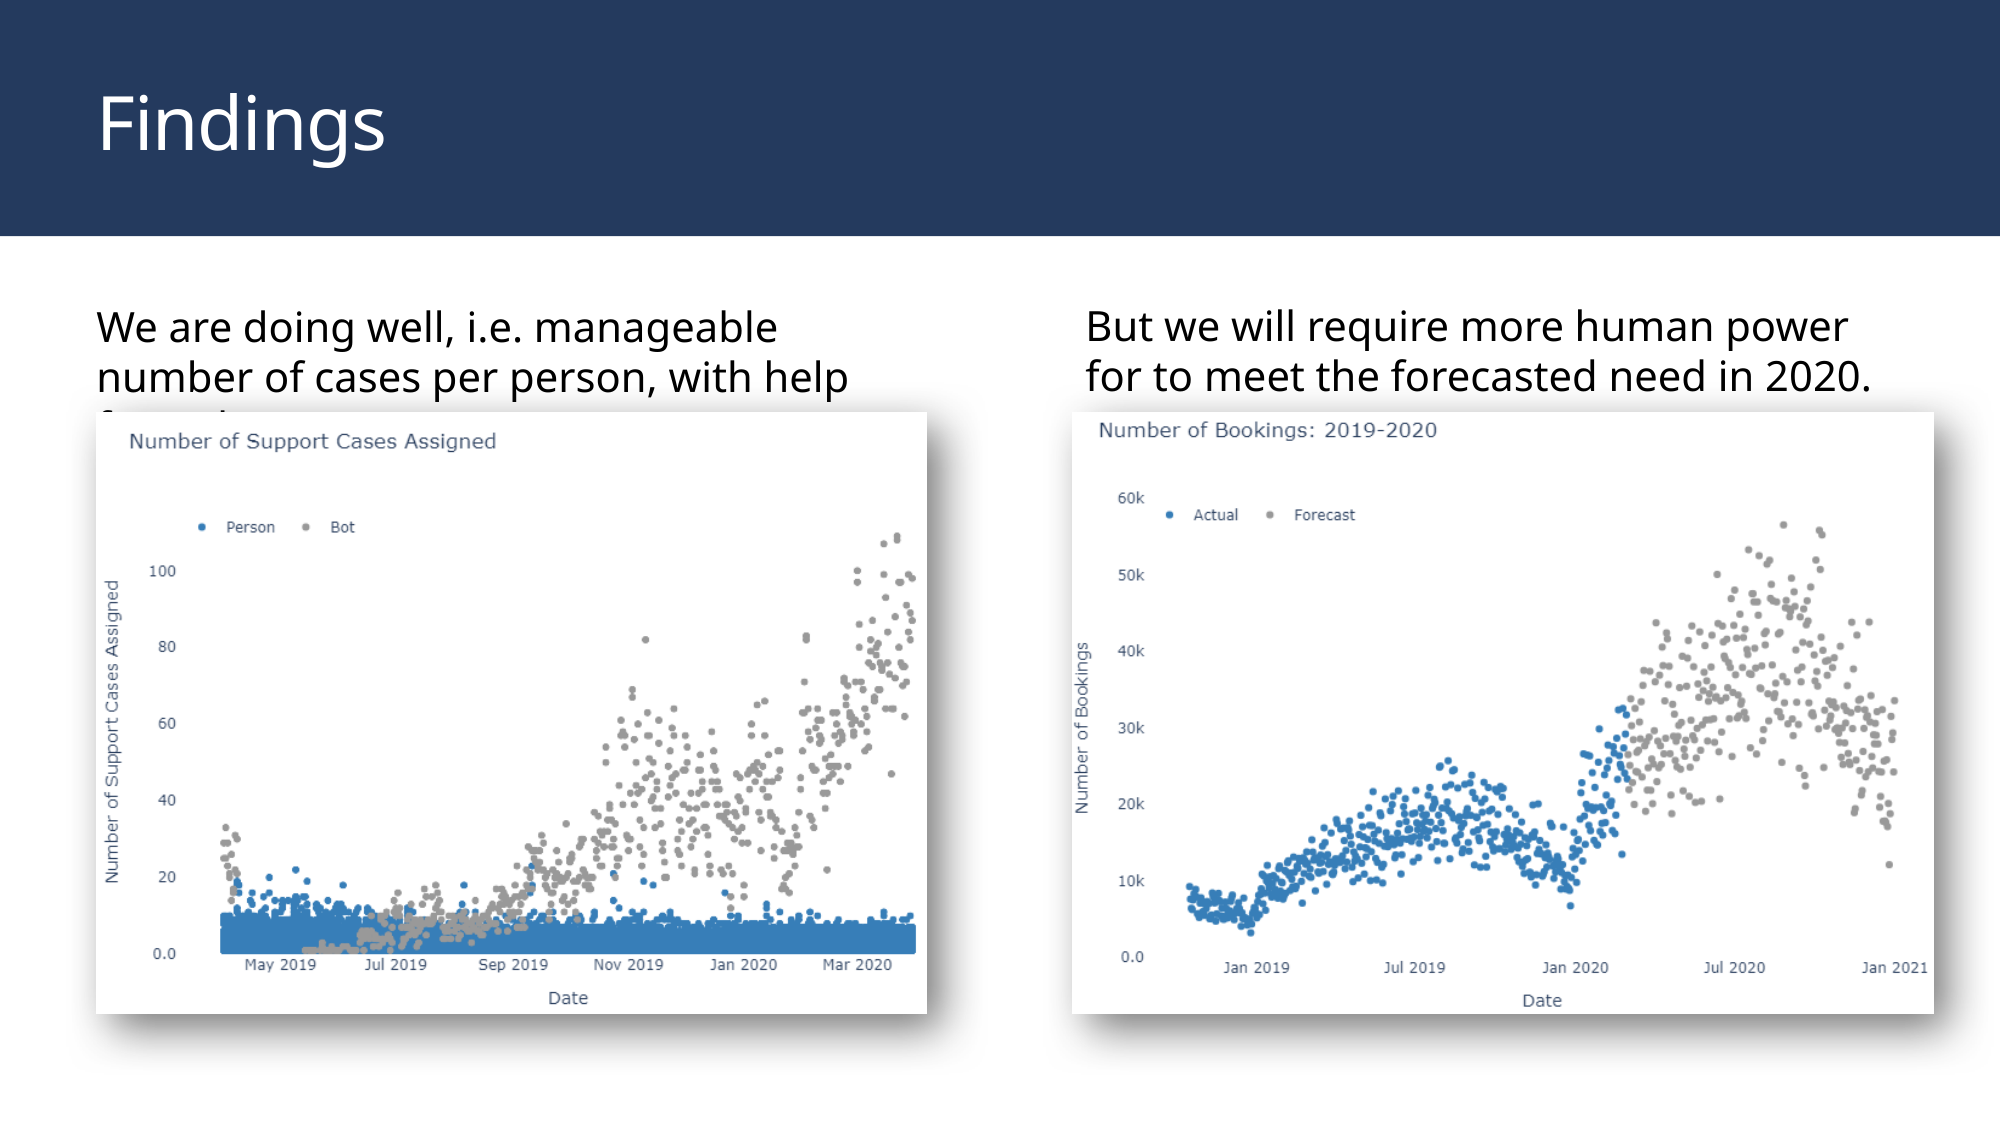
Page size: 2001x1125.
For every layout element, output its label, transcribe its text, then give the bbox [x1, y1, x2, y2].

text_box But we will require more human power for to meet the forecasted need in 2020. [1085, 299, 1904, 401]
title Findings [96, 75, 1904, 166]
text_box We are doing well, i.e. manageable number of cases per person, with help from the AI. [96, 300, 915, 410]
picture [1072, 412, 1934, 1015]
picture [96, 412, 928, 1015]
